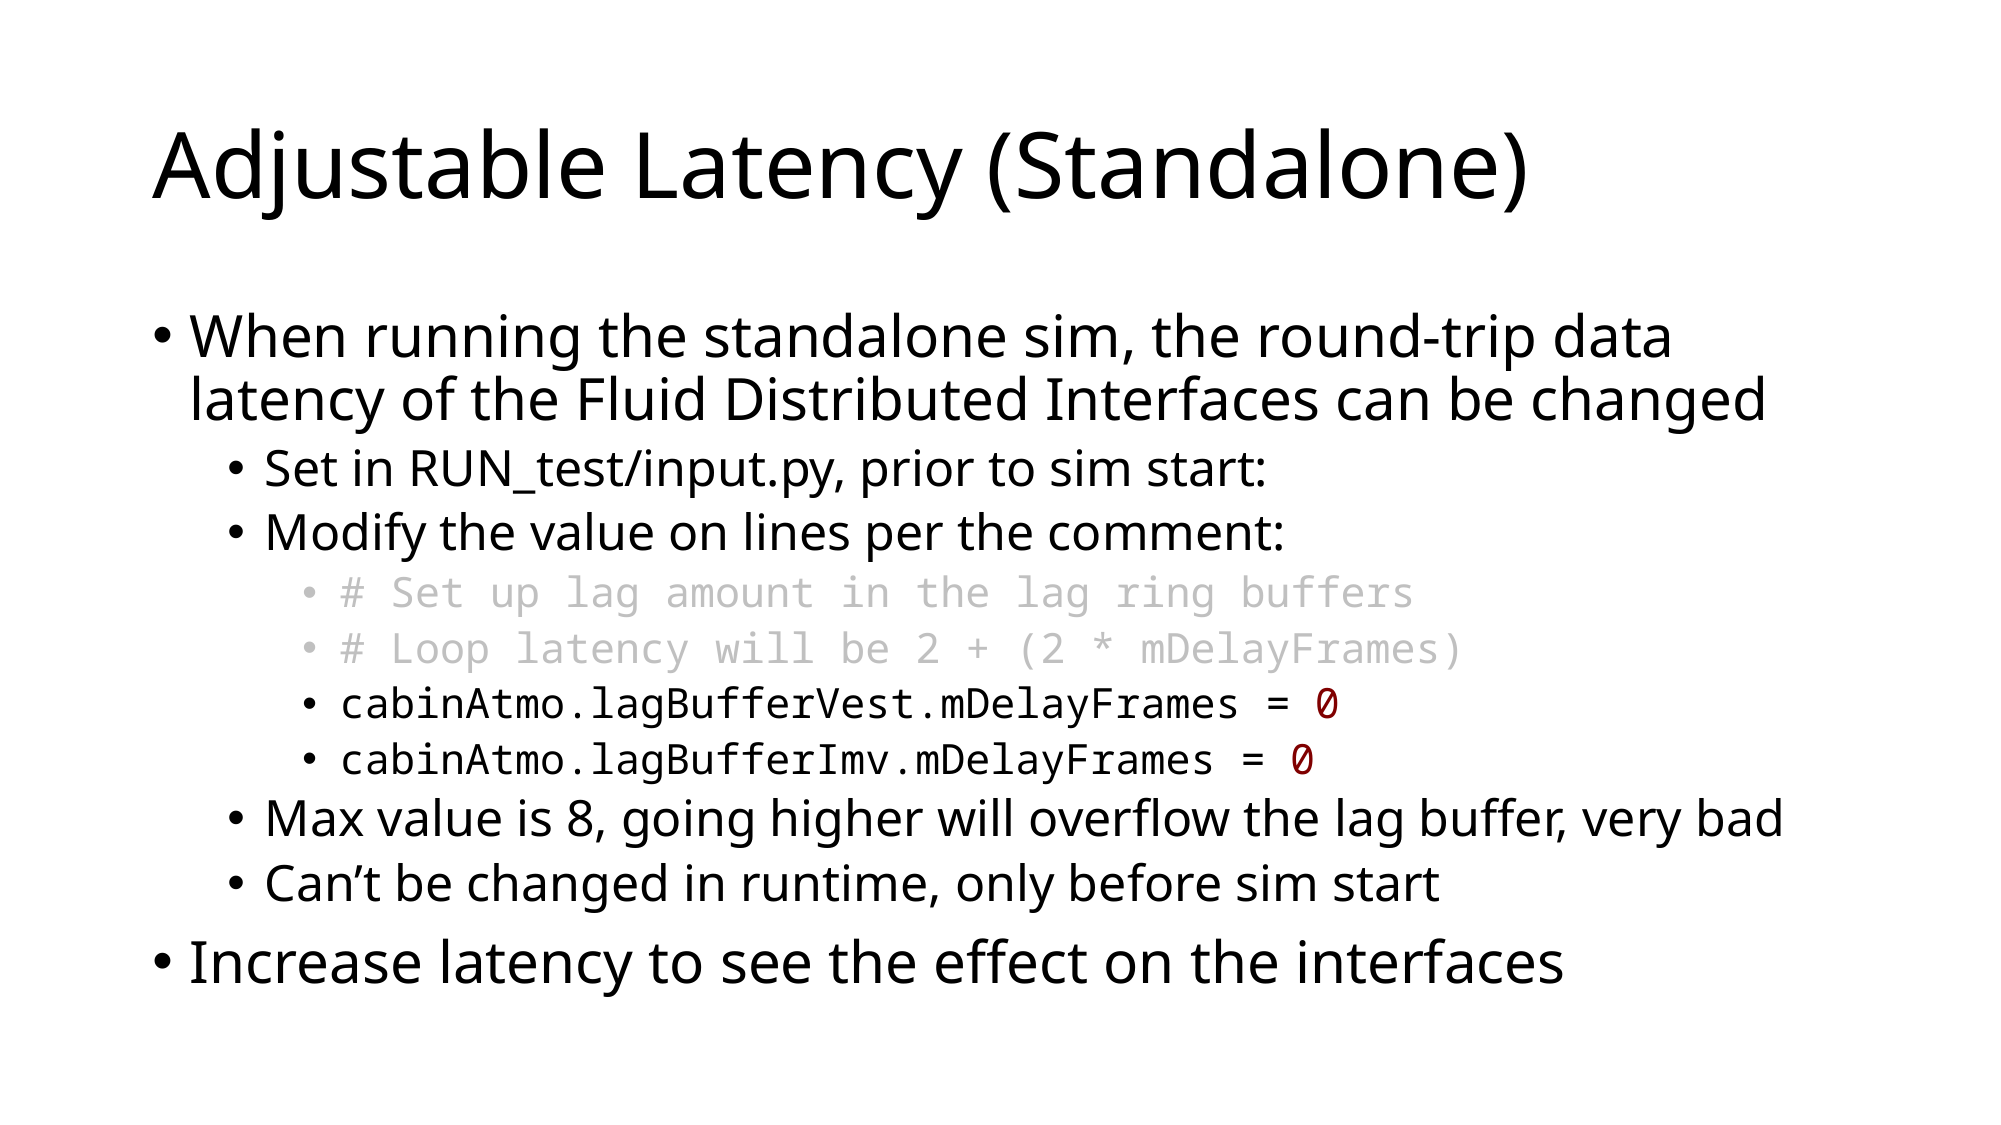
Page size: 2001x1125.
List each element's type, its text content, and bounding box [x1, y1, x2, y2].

list When running the standalone sim, the round-trip data latency of the Fluid Distributed Interfaces can be changed Set in RUN_test/input.py, prior to sim start: Modify the value on lines per the comment: # Set up lag amount in the lag ring buffers # Loop latency will be 2 + (2 * mDelayFrames) cabinAtmo.lagBufferVest.mDelayFrames = 0 cabinAtmo.lagBufferImv.mDelayFrames = 0 Max value is 8, going higher will overflow the lag buffer, very bad Can’t be changed in runtime, only before sim start Increase latency to see the effect on the interfaces [137, 299, 1863, 1014]
title Adjustable Latency (Standalone) [137, 59, 1863, 278]
